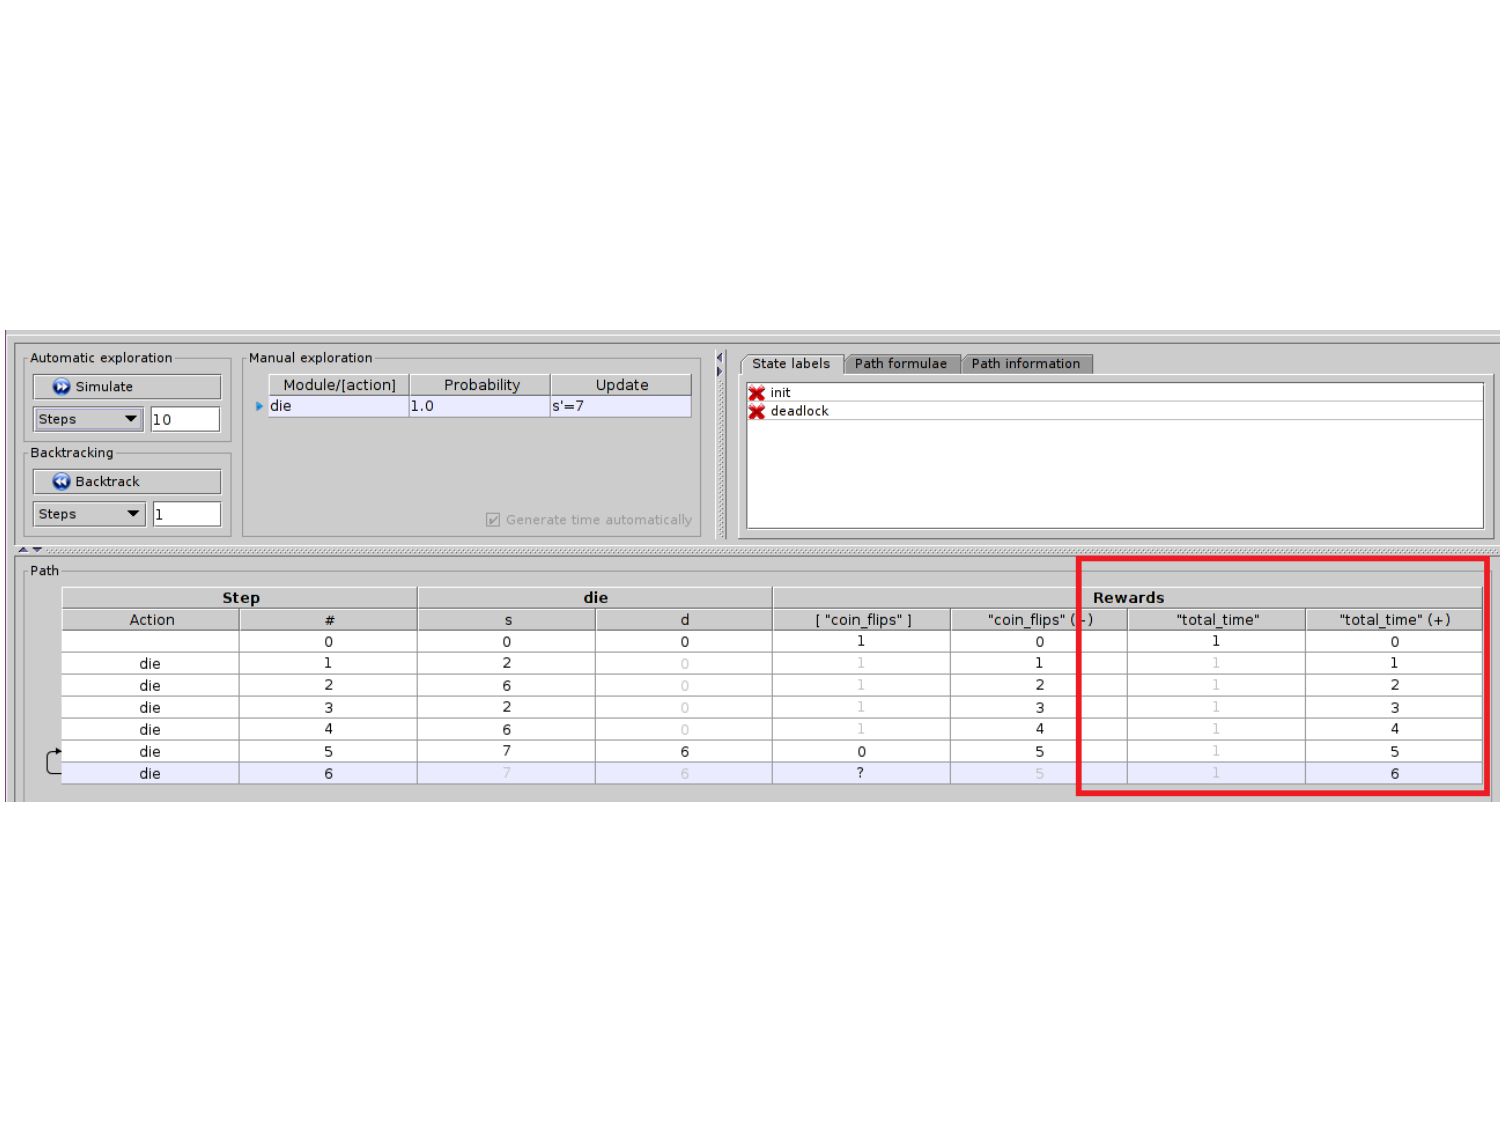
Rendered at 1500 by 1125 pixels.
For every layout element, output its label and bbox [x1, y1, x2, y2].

picture [4, 330, 1500, 802]
